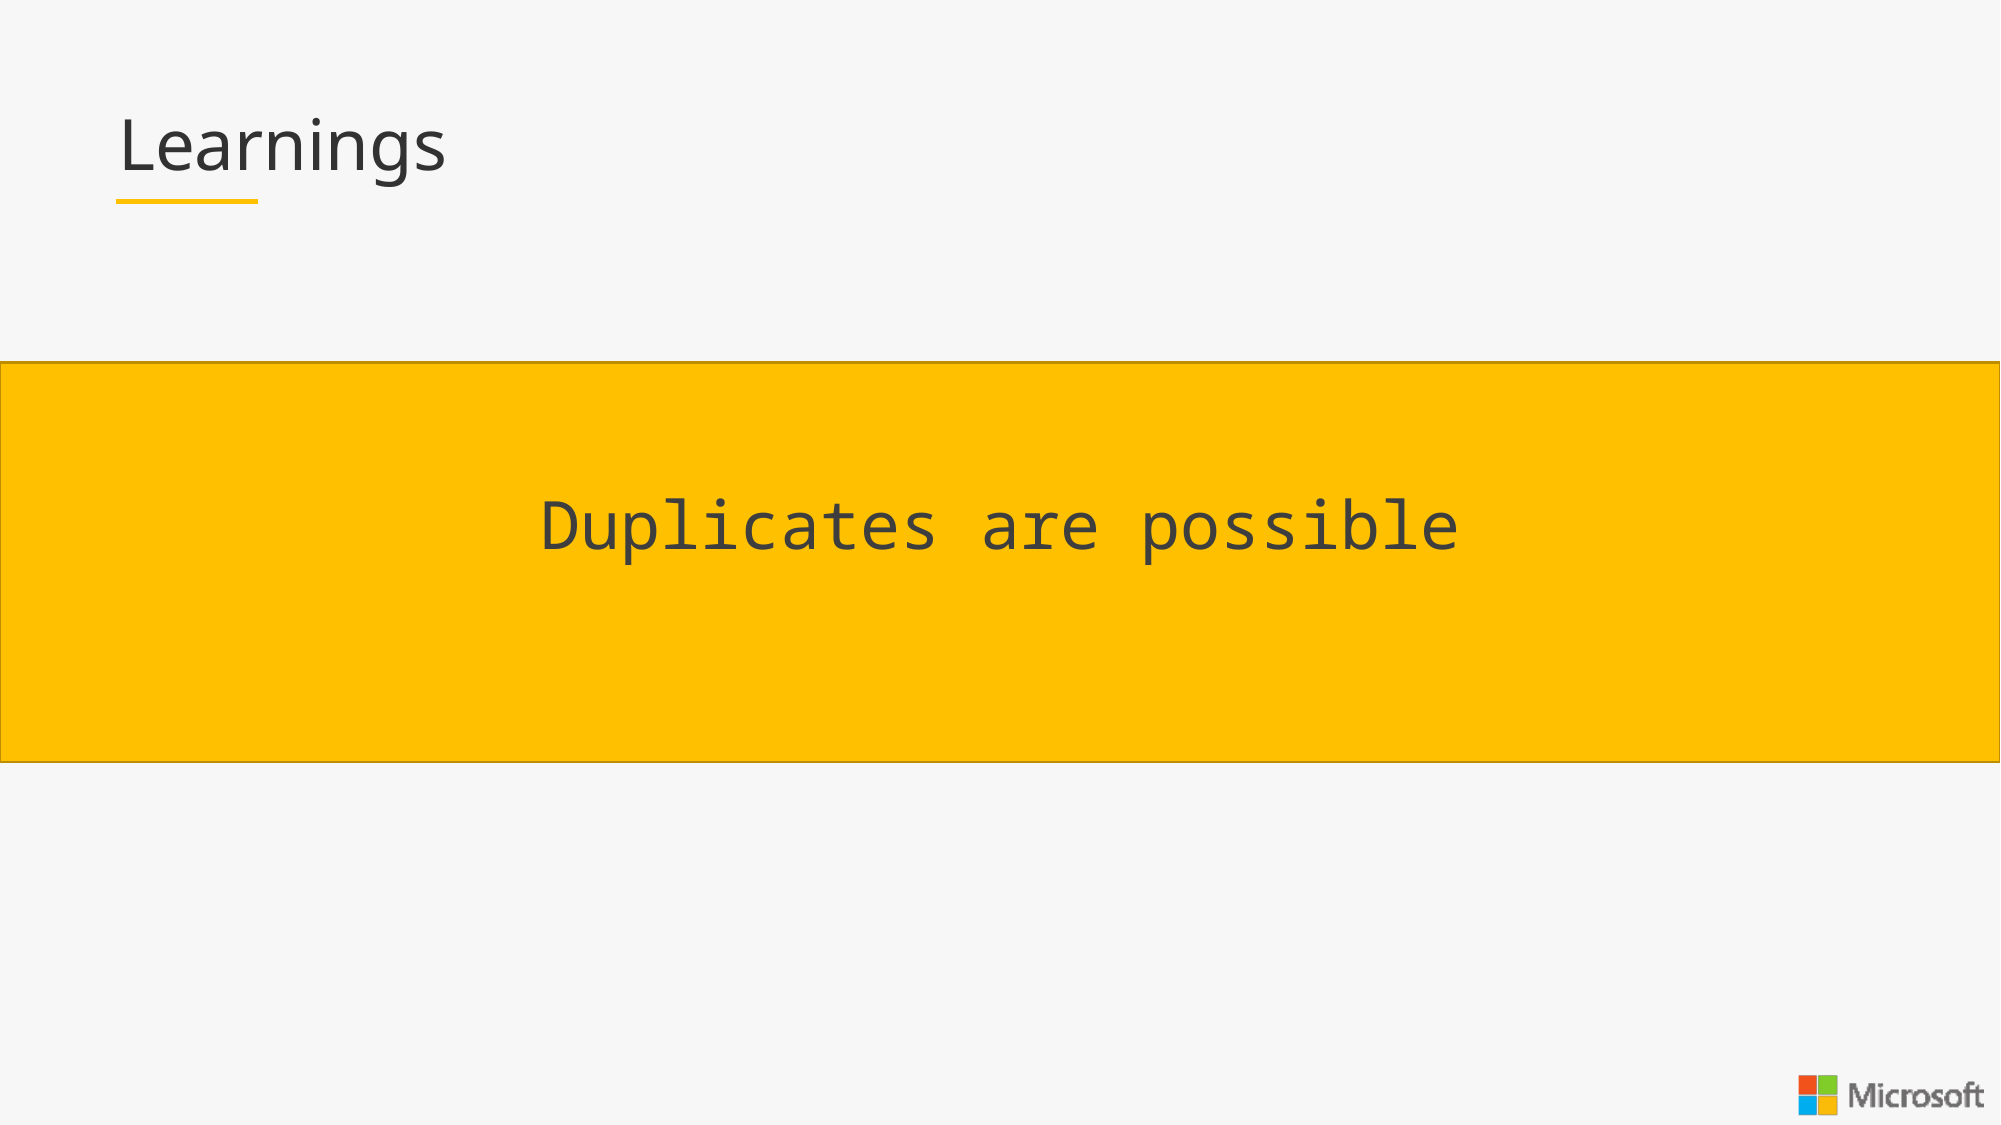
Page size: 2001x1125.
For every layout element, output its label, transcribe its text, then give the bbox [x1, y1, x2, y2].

picture [1798, 1049, 1984, 1125]
title Learnings [103, 102, 1897, 257]
text_box Duplicates are possible [0, 361, 2000, 763]
